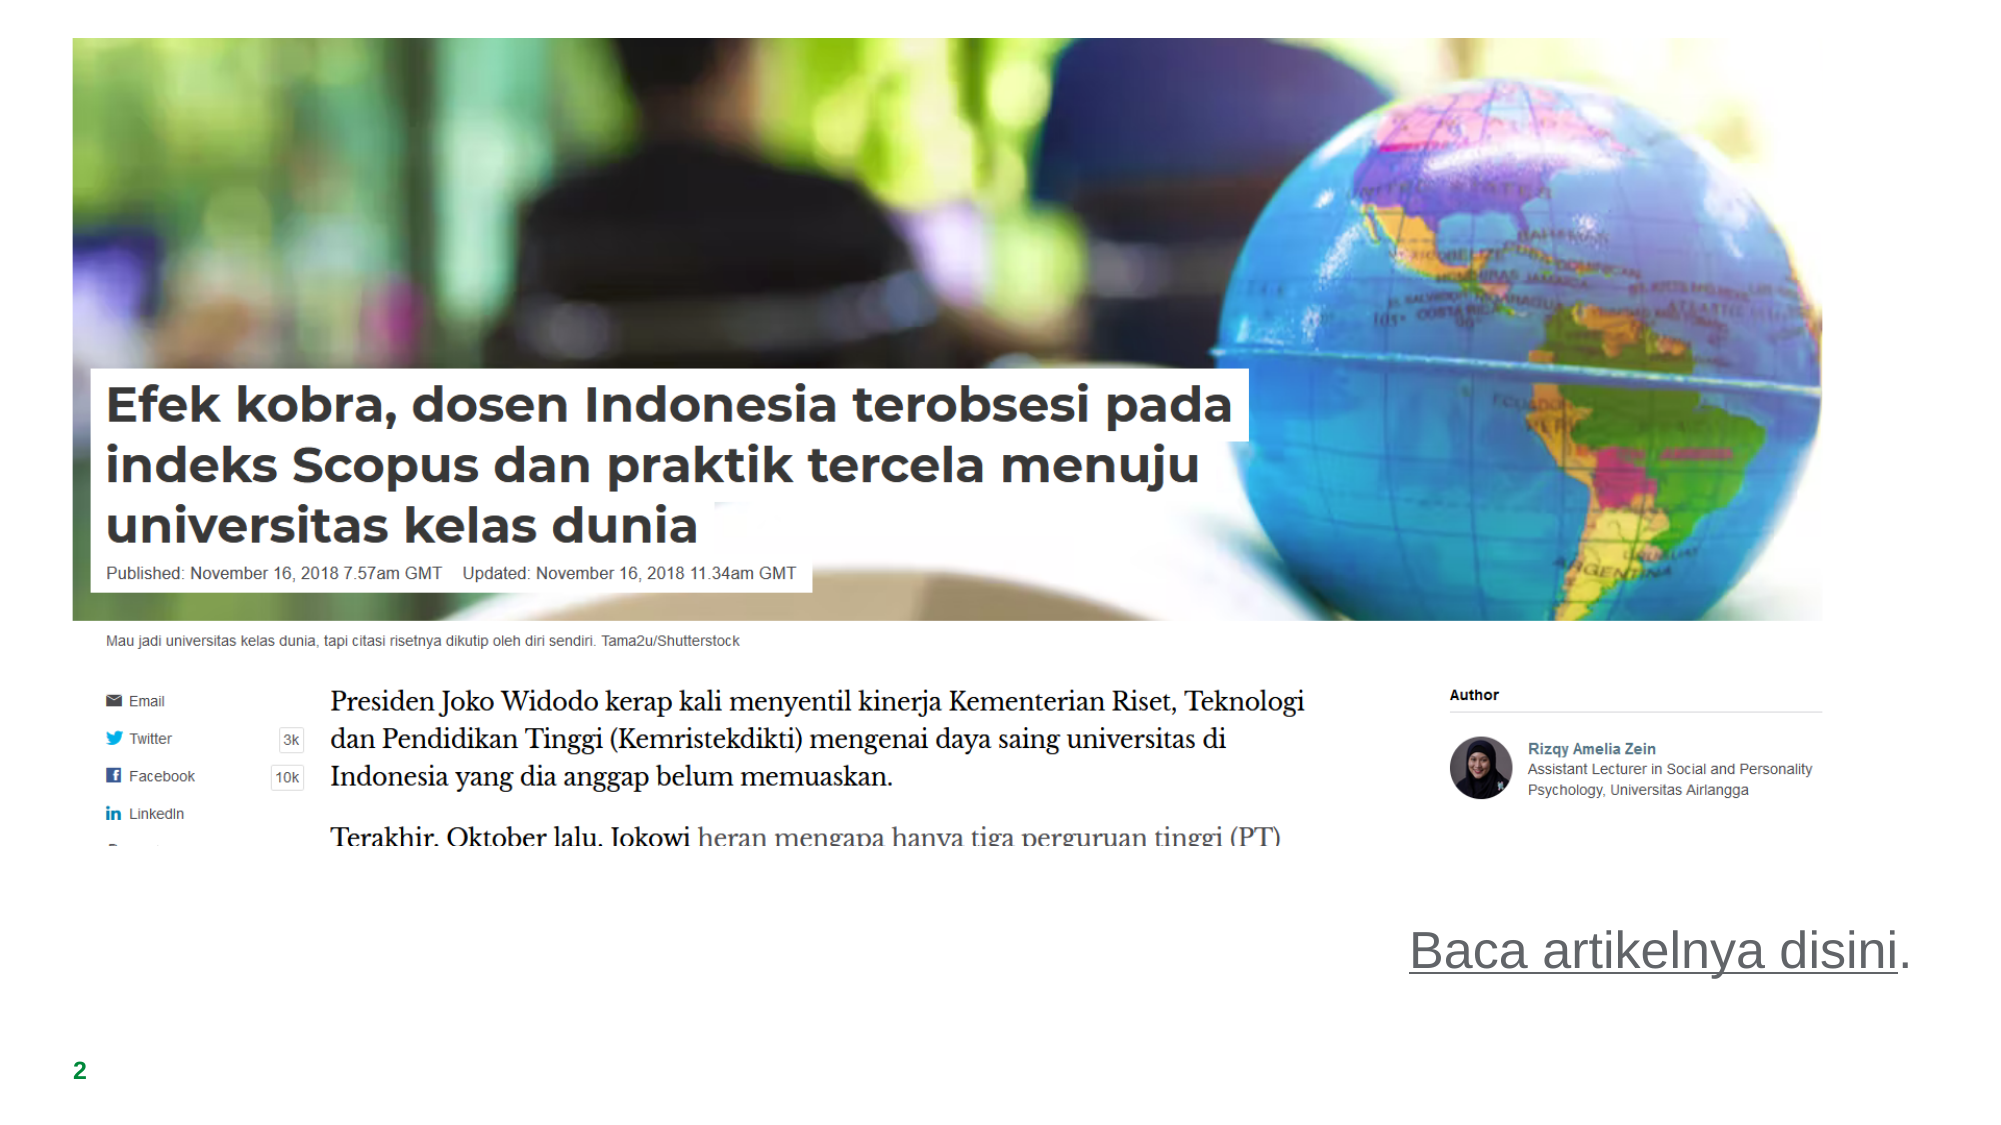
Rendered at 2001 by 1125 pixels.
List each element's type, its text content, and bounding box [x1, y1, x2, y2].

list Baca artikelnya disini. [610, 916, 1928, 1053]
slide_number 2 [73, 1054, 192, 1099]
picture [72, 38, 1823, 846]
